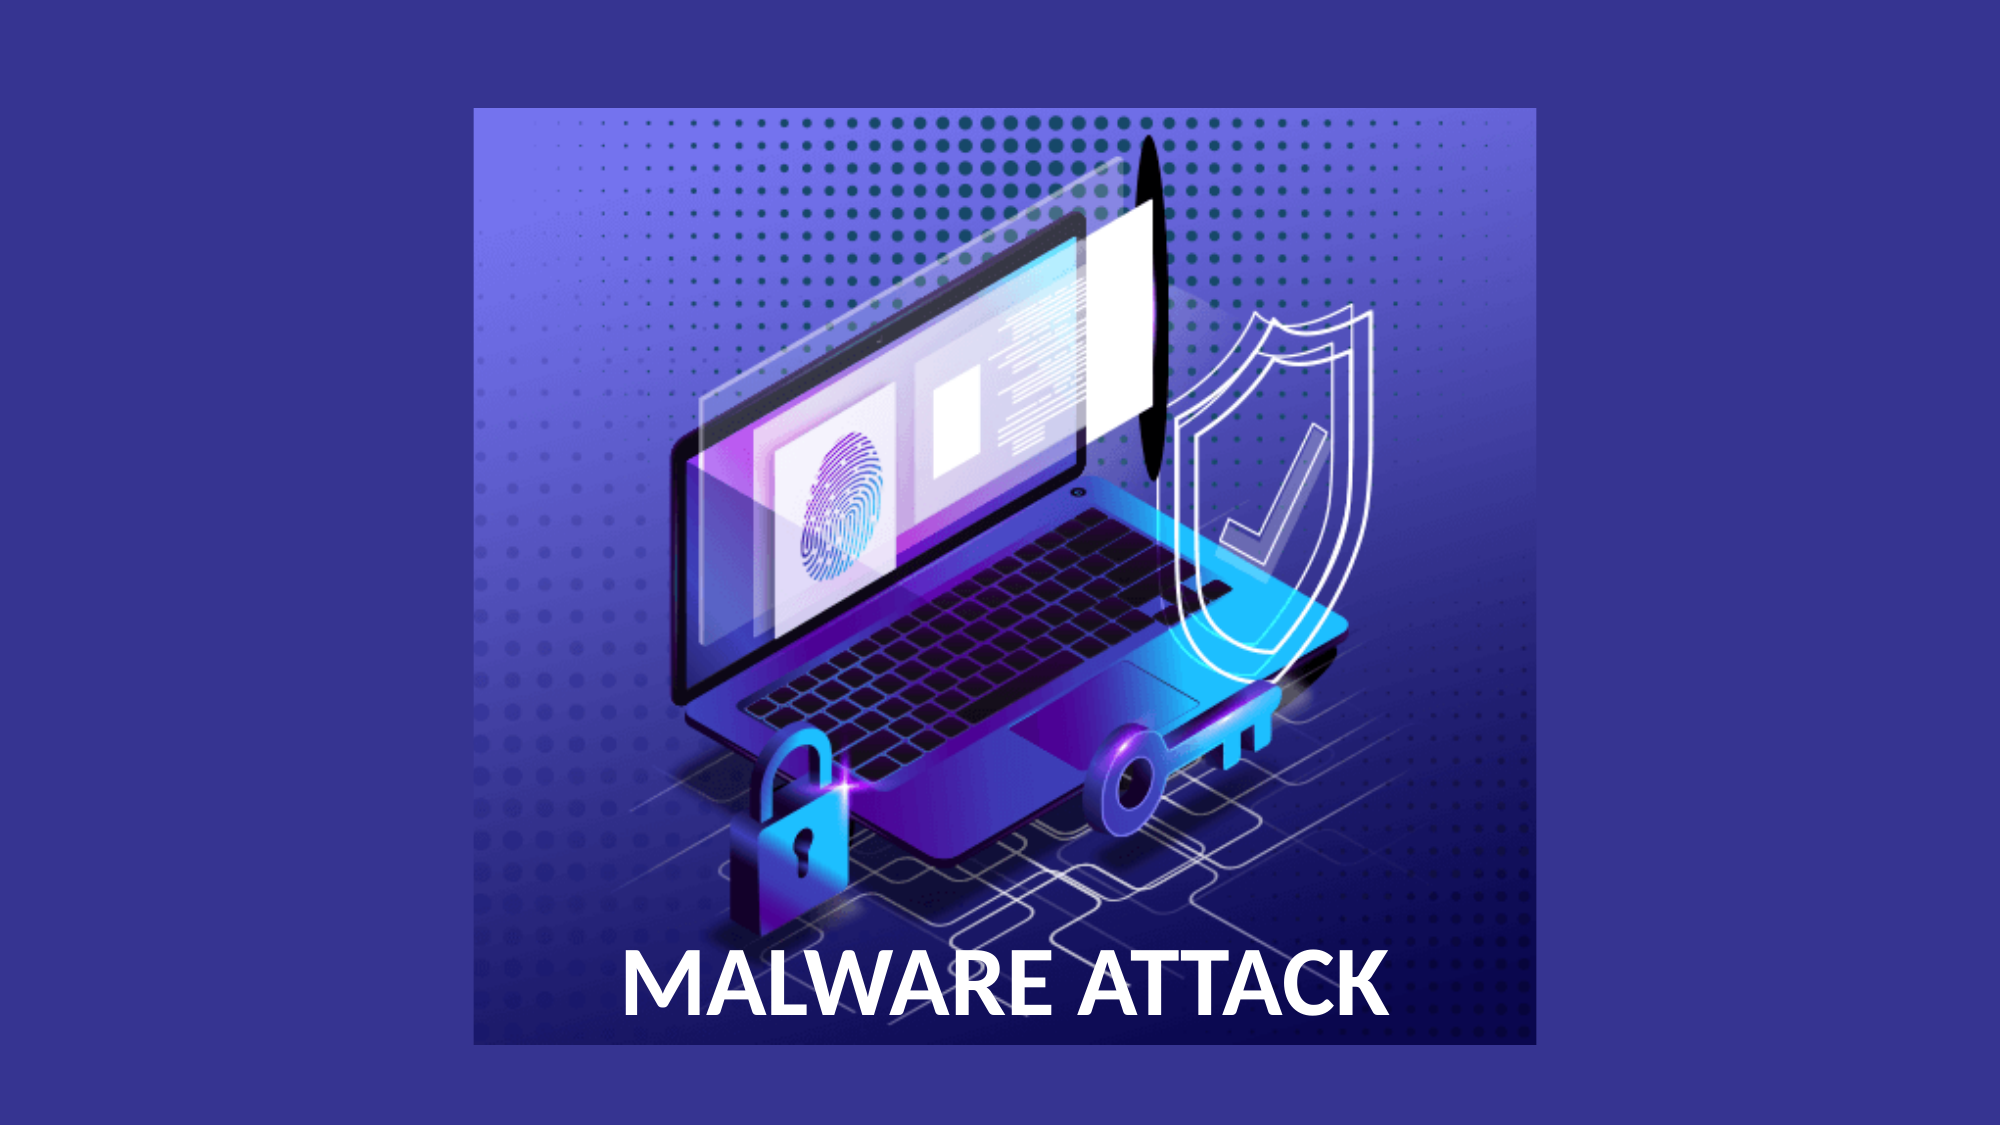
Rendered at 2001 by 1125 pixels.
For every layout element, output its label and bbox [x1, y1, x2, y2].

picture [473, 108, 1537, 1045]
